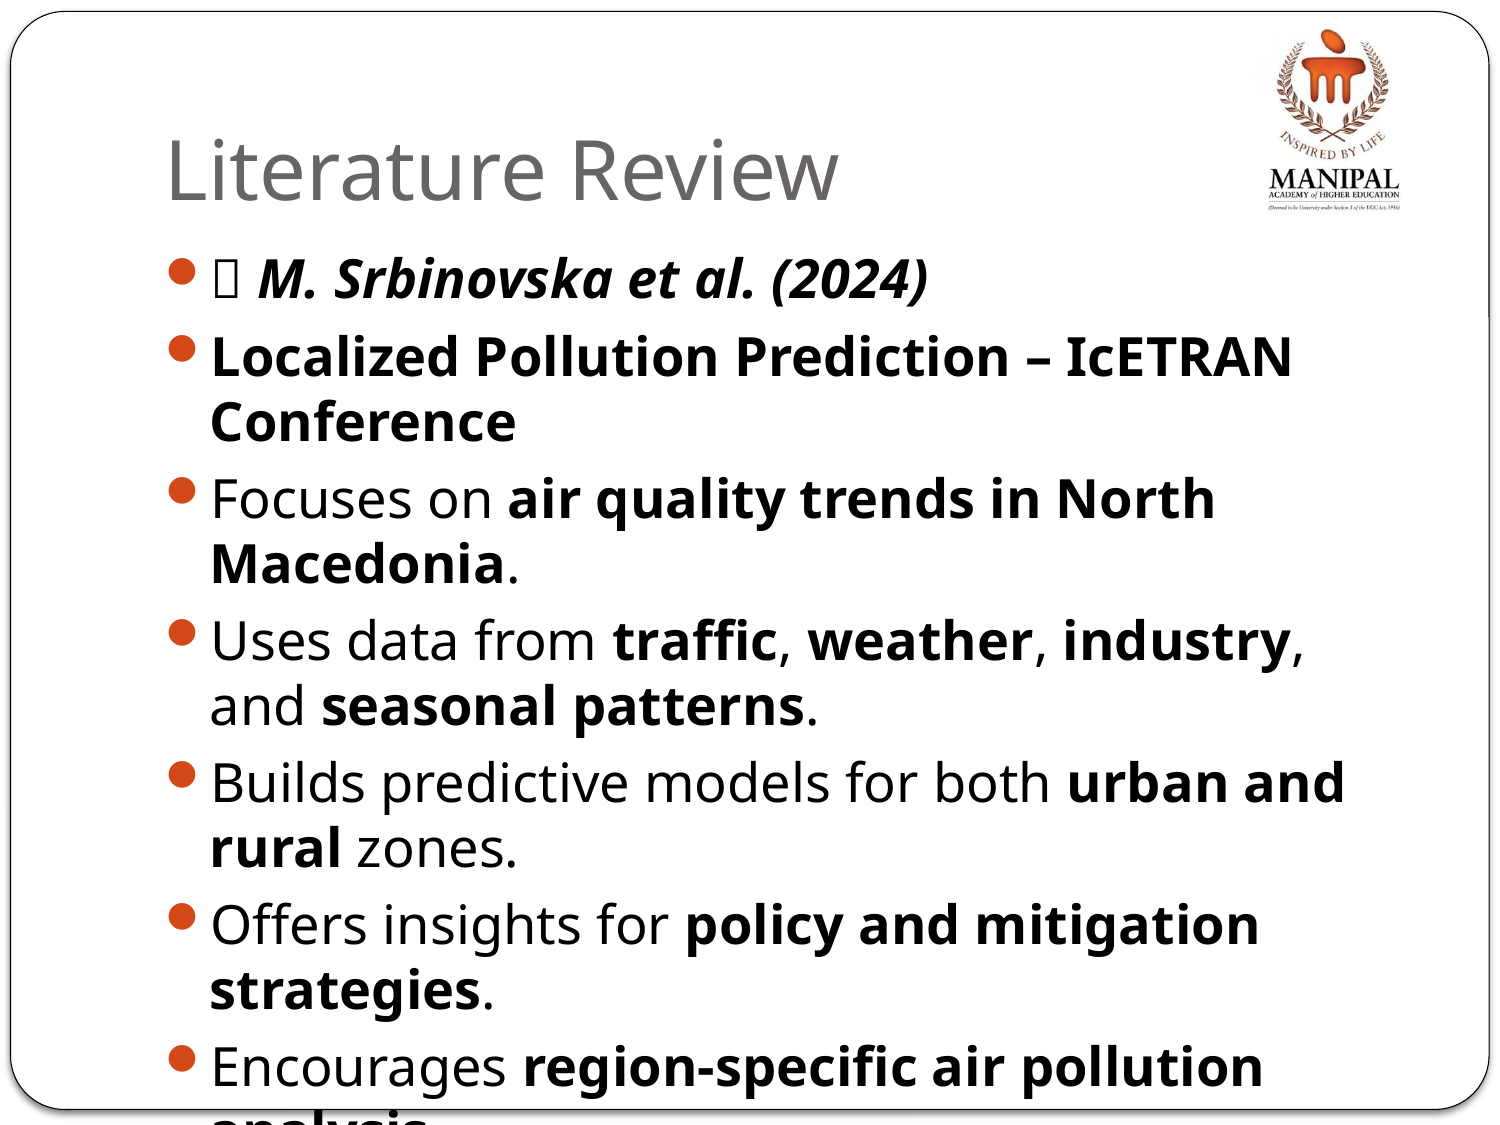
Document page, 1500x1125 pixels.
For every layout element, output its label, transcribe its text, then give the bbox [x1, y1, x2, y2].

title Literature Review [150, 45, 1425, 233]
picture [1237, 24, 1429, 216]
list 📄 M. Srbinovska et al. (2024) Localized Pollution Prediction – IcETRAN Conference Focuses on air quality trends in North Macedonia. Uses data from traffic, weather, industry, and seasonal patterns. Builds predictive models for both urban and rural zones. Offers insights for policy and mitigation strategies. Encourages region-specific air pollution analysis. [150, 237, 1425, 988]
